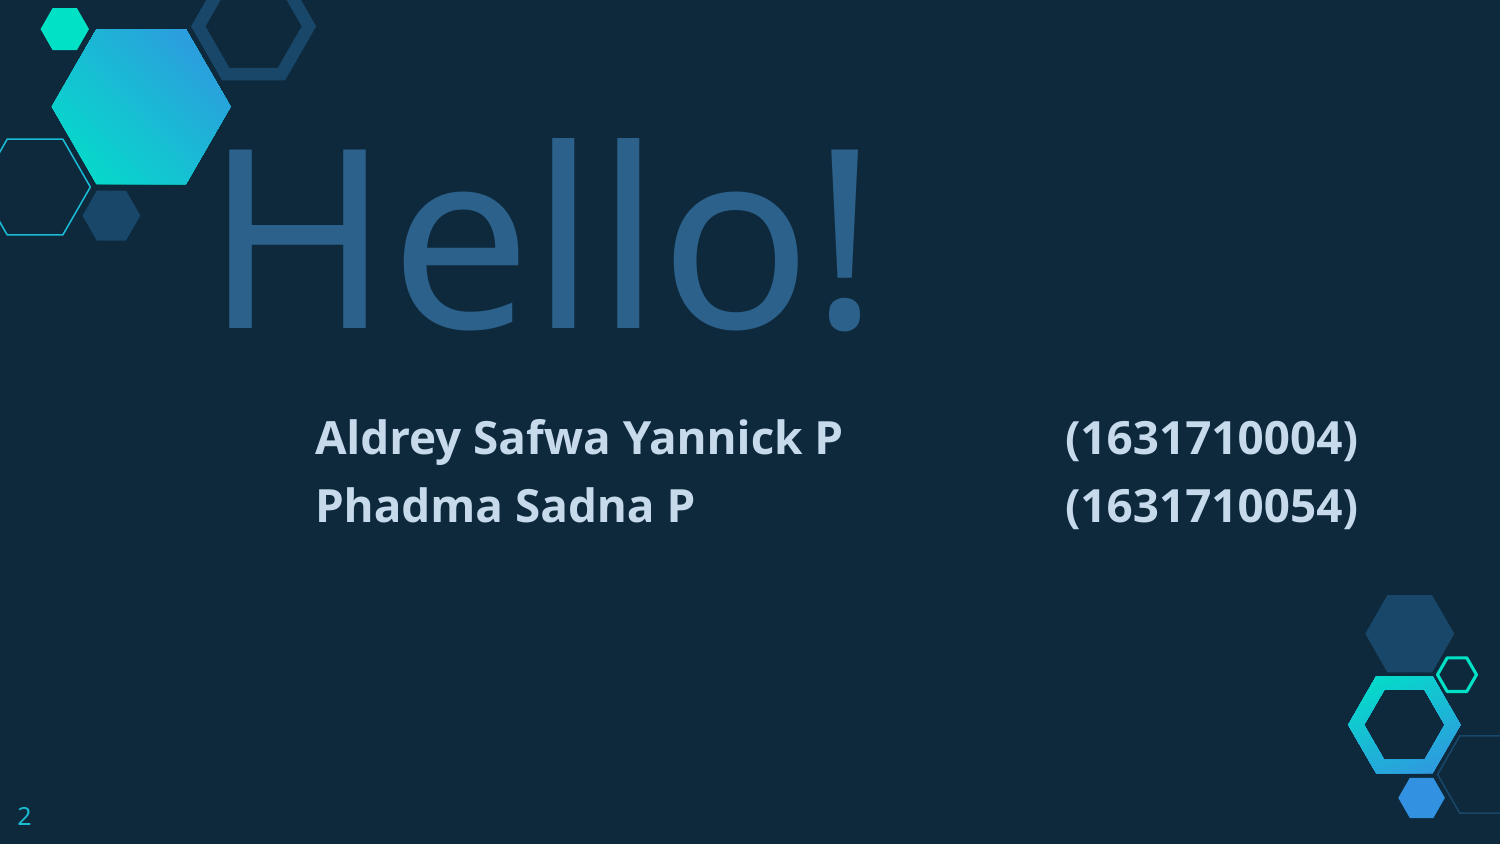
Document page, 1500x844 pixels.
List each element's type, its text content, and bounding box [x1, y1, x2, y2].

title Hello! [190, 203, 939, 394]
slide_number 2 [2, 785, 93, 844]
list Aldrey Safwa Yannick P (1631710004) Phadma Sadna P (1631710054) [300, 393, 1400, 597]
